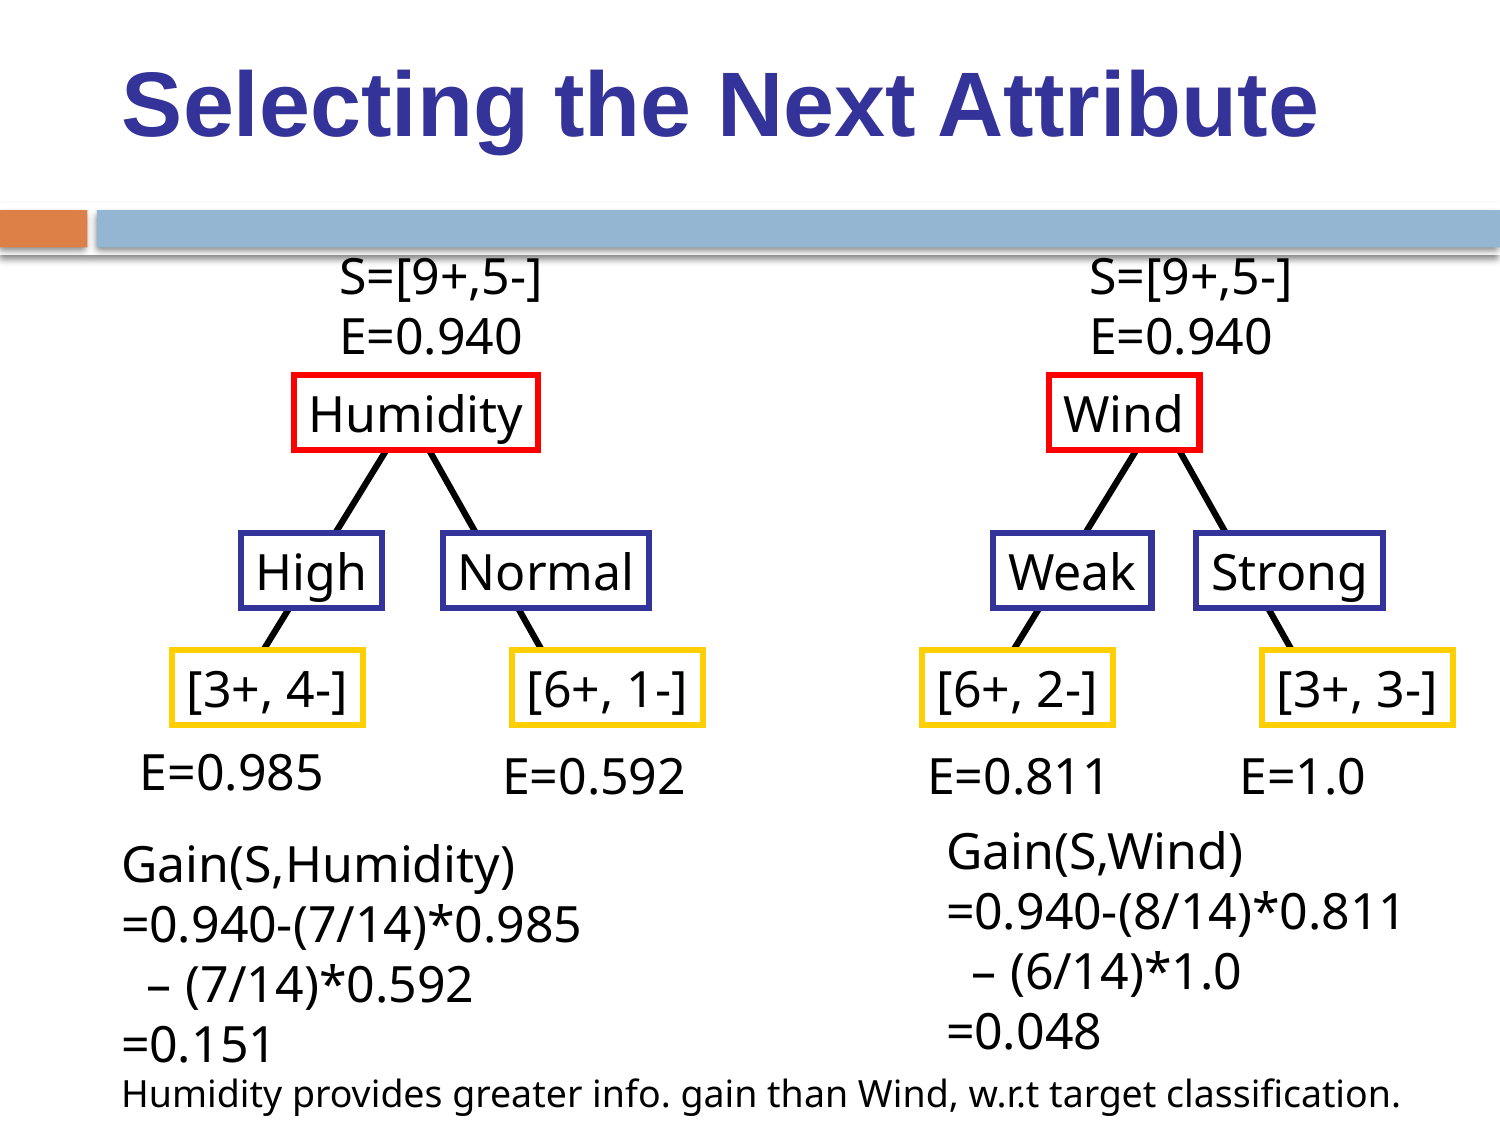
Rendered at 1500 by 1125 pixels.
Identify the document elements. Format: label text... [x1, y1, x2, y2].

text_box Gain(S,Wind) =0.940-(8/14)*0.811 – (6/14)*1.0 =0.048 [931, 812, 1435, 1068]
text_box [3+, 4-] [172, 649, 363, 725]
text_box Wind [1048, 374, 1200, 450]
text_box E=0.592 [487, 737, 912, 813]
text_box Gain(S,Humidity) =0.940-(7/14)*0.985 – (7/14)*0.592 =0.151 [106, 824, 610, 1062]
text_box Humidity provides greater info. gain than Wind, w.r.t target classification. [106, 1062, 1418, 1123]
text_box [3+, 3-] [1262, 649, 1453, 725]
text_box Strong [1196, 533, 1384, 608]
text_box E=0.985 [124, 750, 487, 807]
text_box Selecting the Next Attribute [106, 24, 1457, 163]
text_box High [240, 533, 383, 608]
text_box Normal [443, 533, 650, 608]
text_box [6+, 2-] [922, 649, 1113, 725]
text_box S=[9+,5-] E=0.940 [1074, 237, 1309, 373]
text_box E=0.811 [912, 737, 1224, 813]
text_box Humidity [293, 374, 539, 450]
text_box S=[9+,5-] E=0.940 [324, 237, 559, 373]
text_box [6+, 1-] [512, 649, 703, 725]
text_box E=1.0 [1224, 737, 1500, 813]
text_box Weak [993, 533, 1152, 608]
